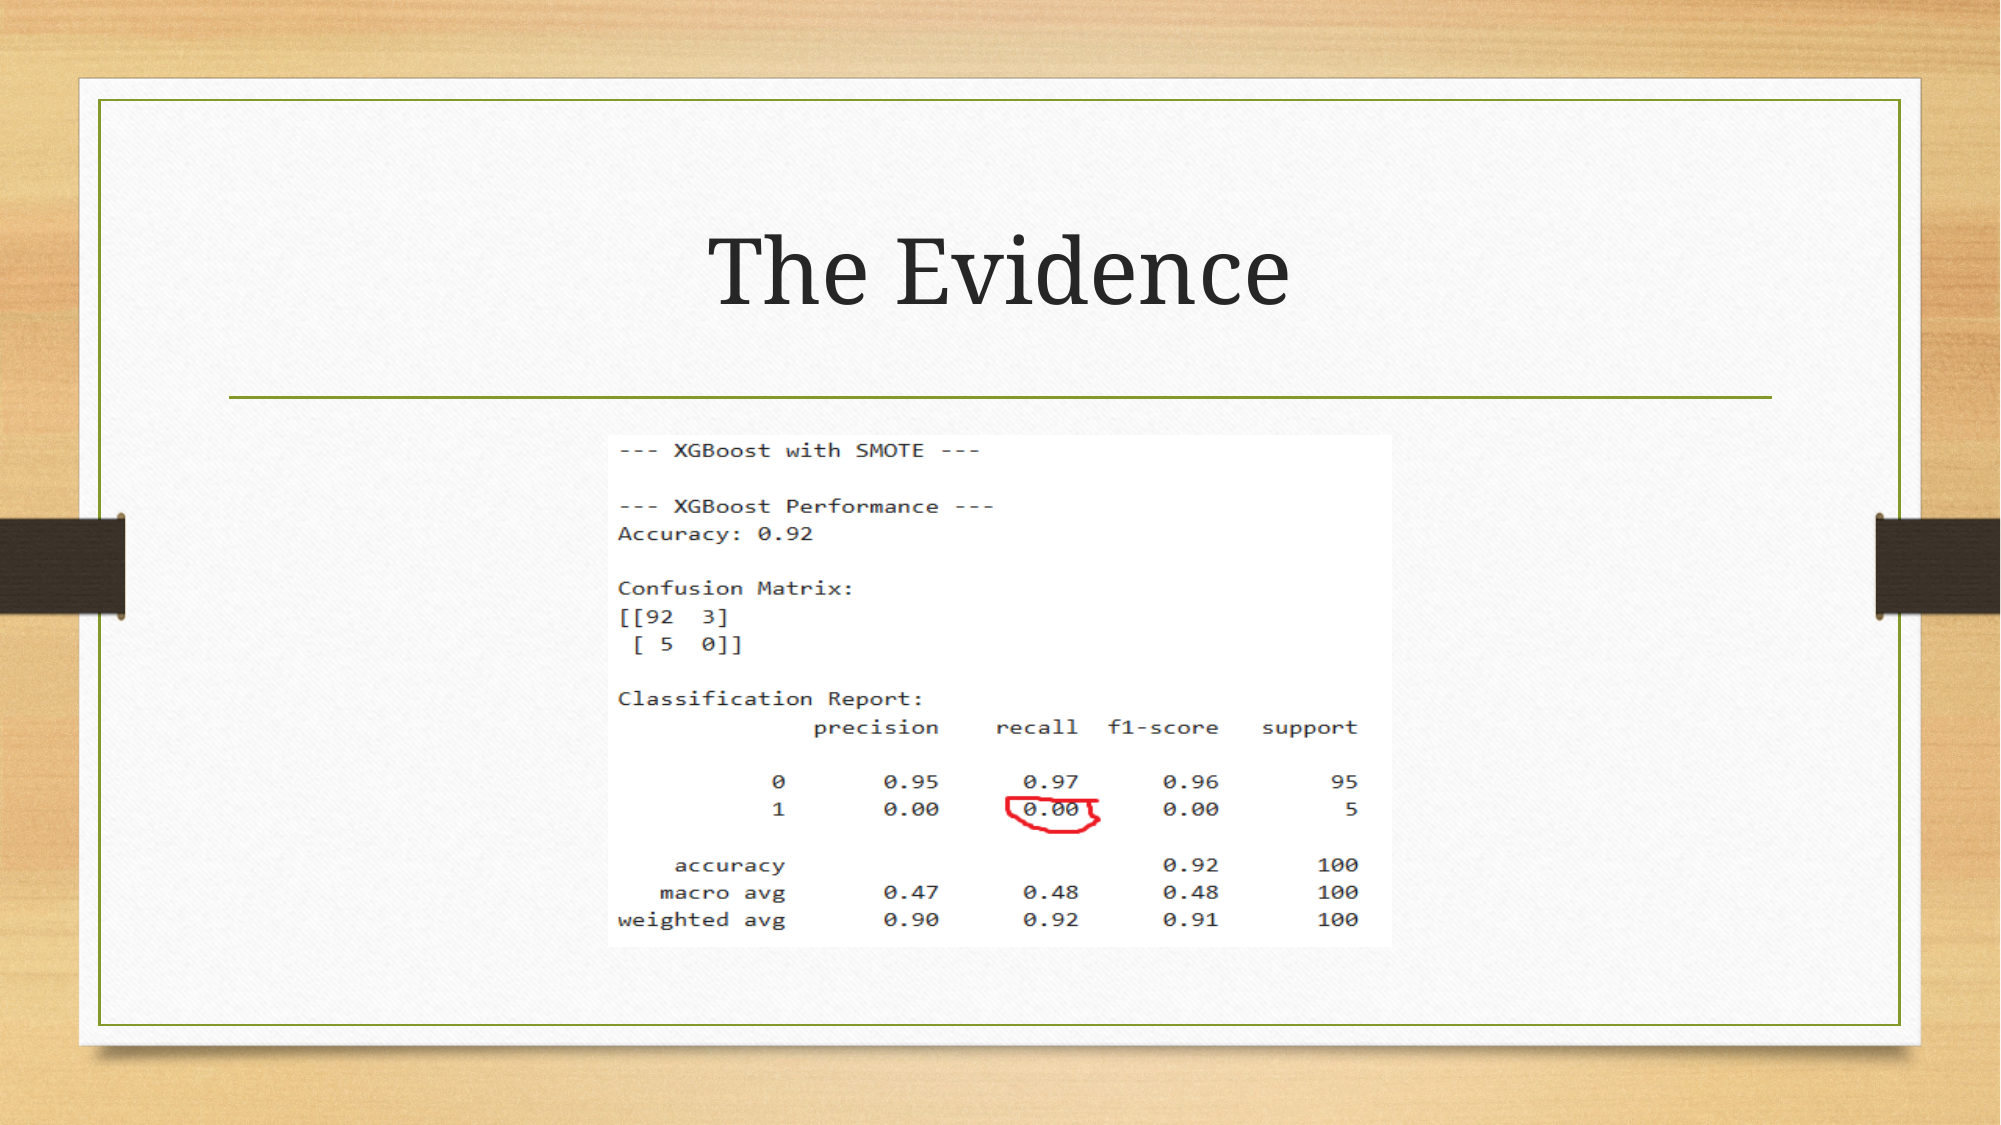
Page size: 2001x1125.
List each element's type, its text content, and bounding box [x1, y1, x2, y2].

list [608, 434, 1392, 948]
picture [0, 0, 2001, 1125]
title The Evidence [212, 161, 1788, 375]
